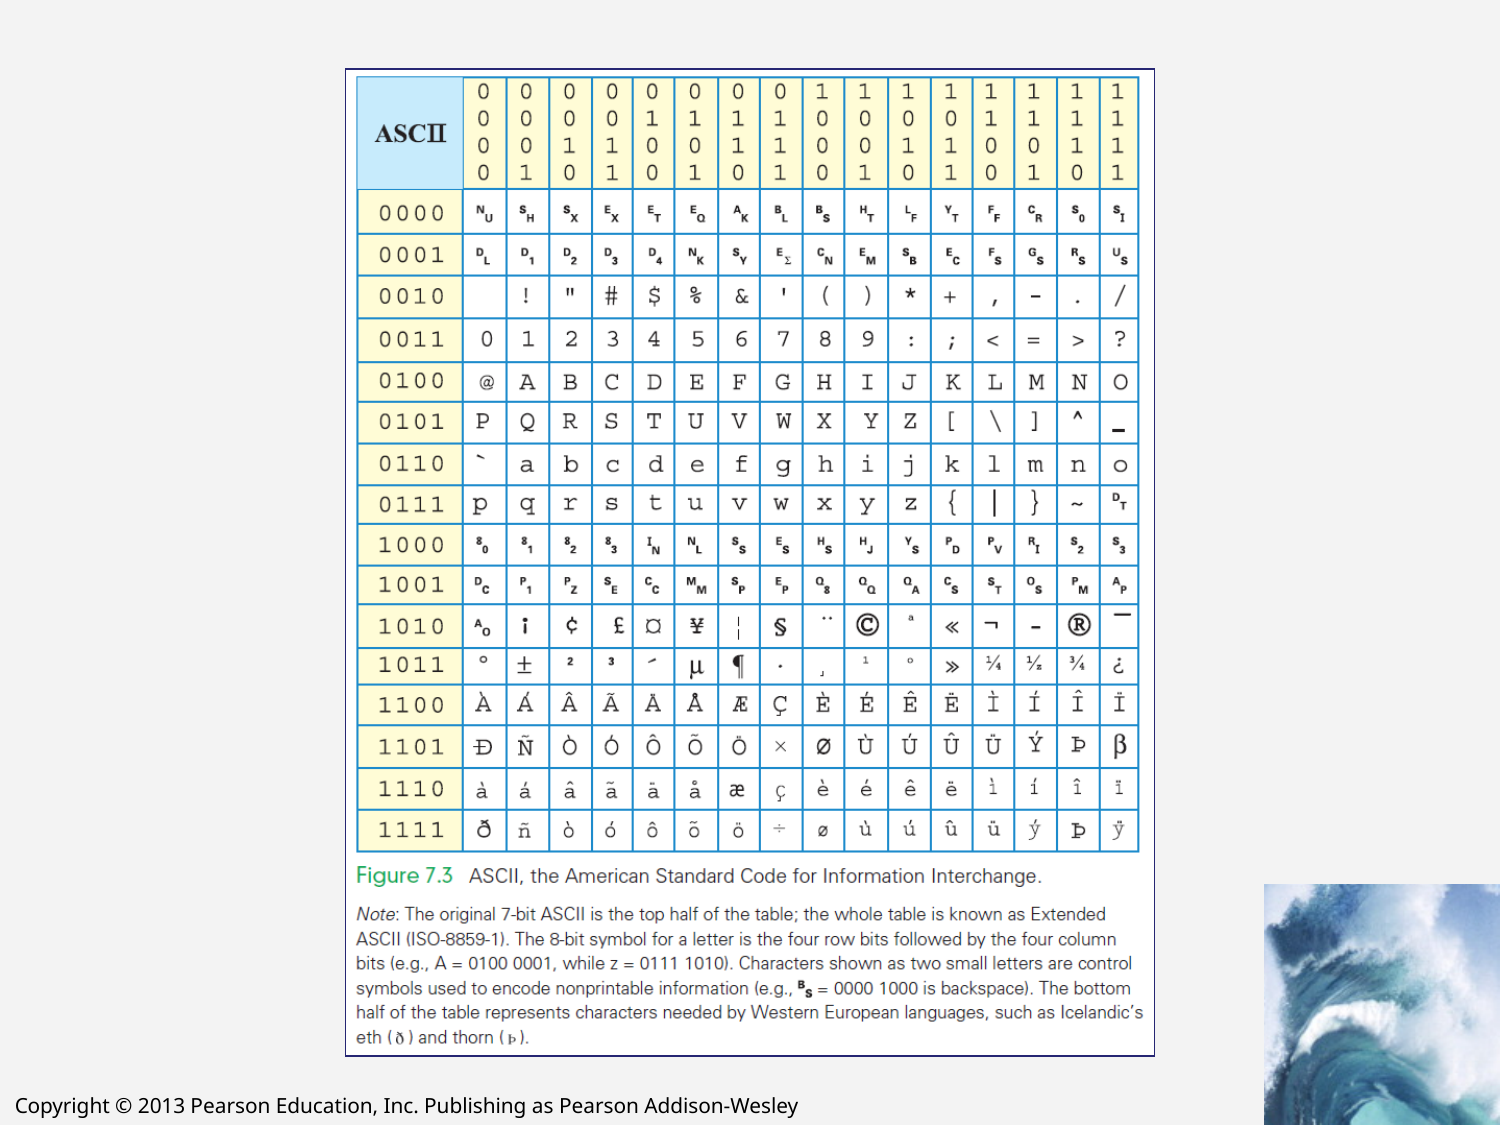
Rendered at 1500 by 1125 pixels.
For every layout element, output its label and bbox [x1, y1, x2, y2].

picture [346, 69, 1154, 1056]
picture [1264, 884, 1500, 1125]
